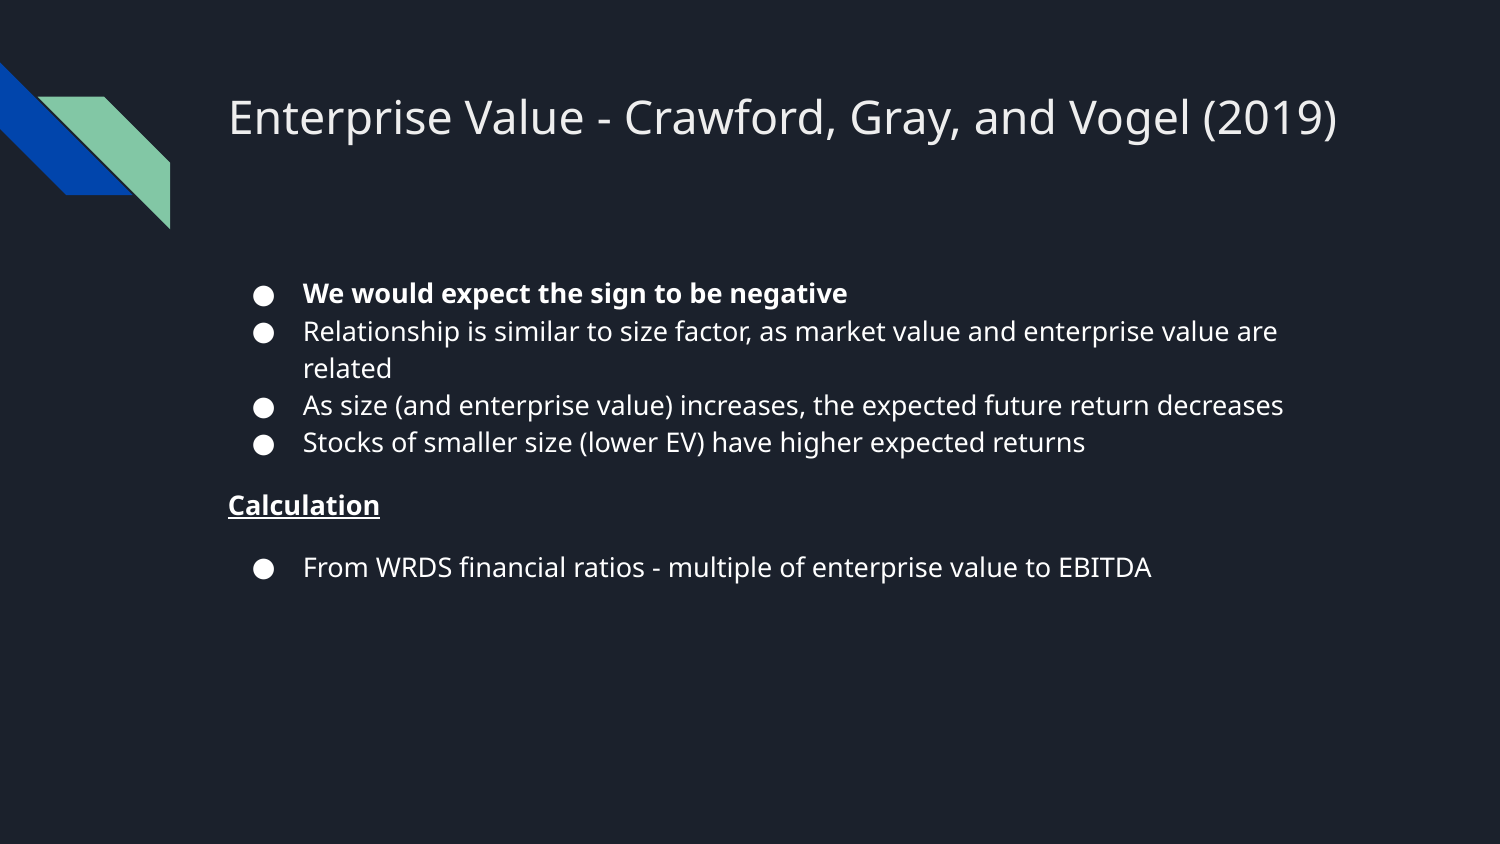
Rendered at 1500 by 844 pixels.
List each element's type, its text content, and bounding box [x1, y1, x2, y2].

list We would expect the sign to be negative Relationship is similar to size factor, as market value and enterprise value are related As size (and enterprise value) increases, the expected future return decreases Stocks of smaller size (lower EV) have higher expected returns Calculation From WRDS financial ratios - multiple of enterprise value to EBITDA [212, 257, 1368, 735]
title Enterprise Value - Crawford, Gray, and Vogel (2019) [212, 64, 1368, 215]
